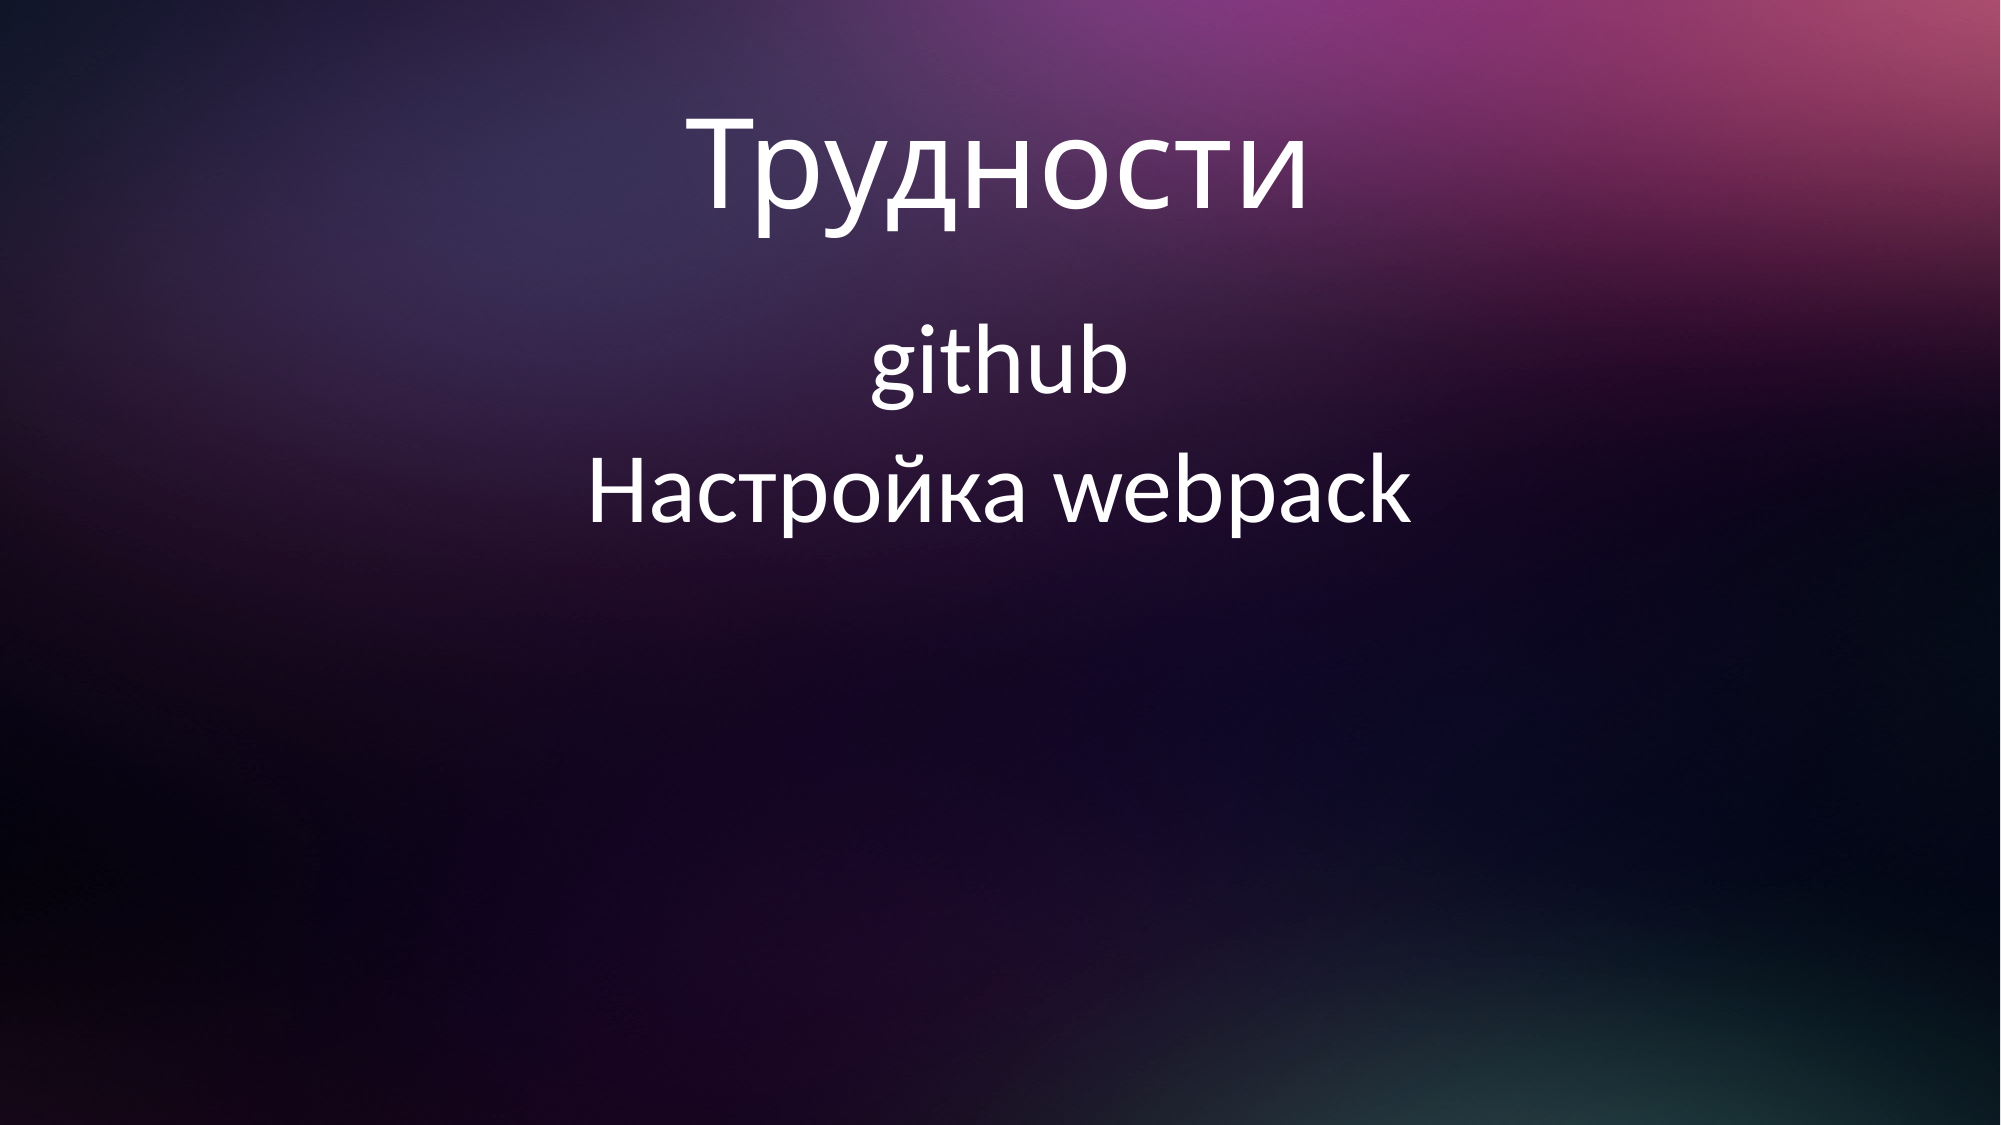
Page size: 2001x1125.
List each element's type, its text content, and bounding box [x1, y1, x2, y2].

list github Настройка webpack [137, 299, 1863, 1014]
title Трудности [137, 59, 1863, 278]
picture [0, 0, 2001, 1125]
